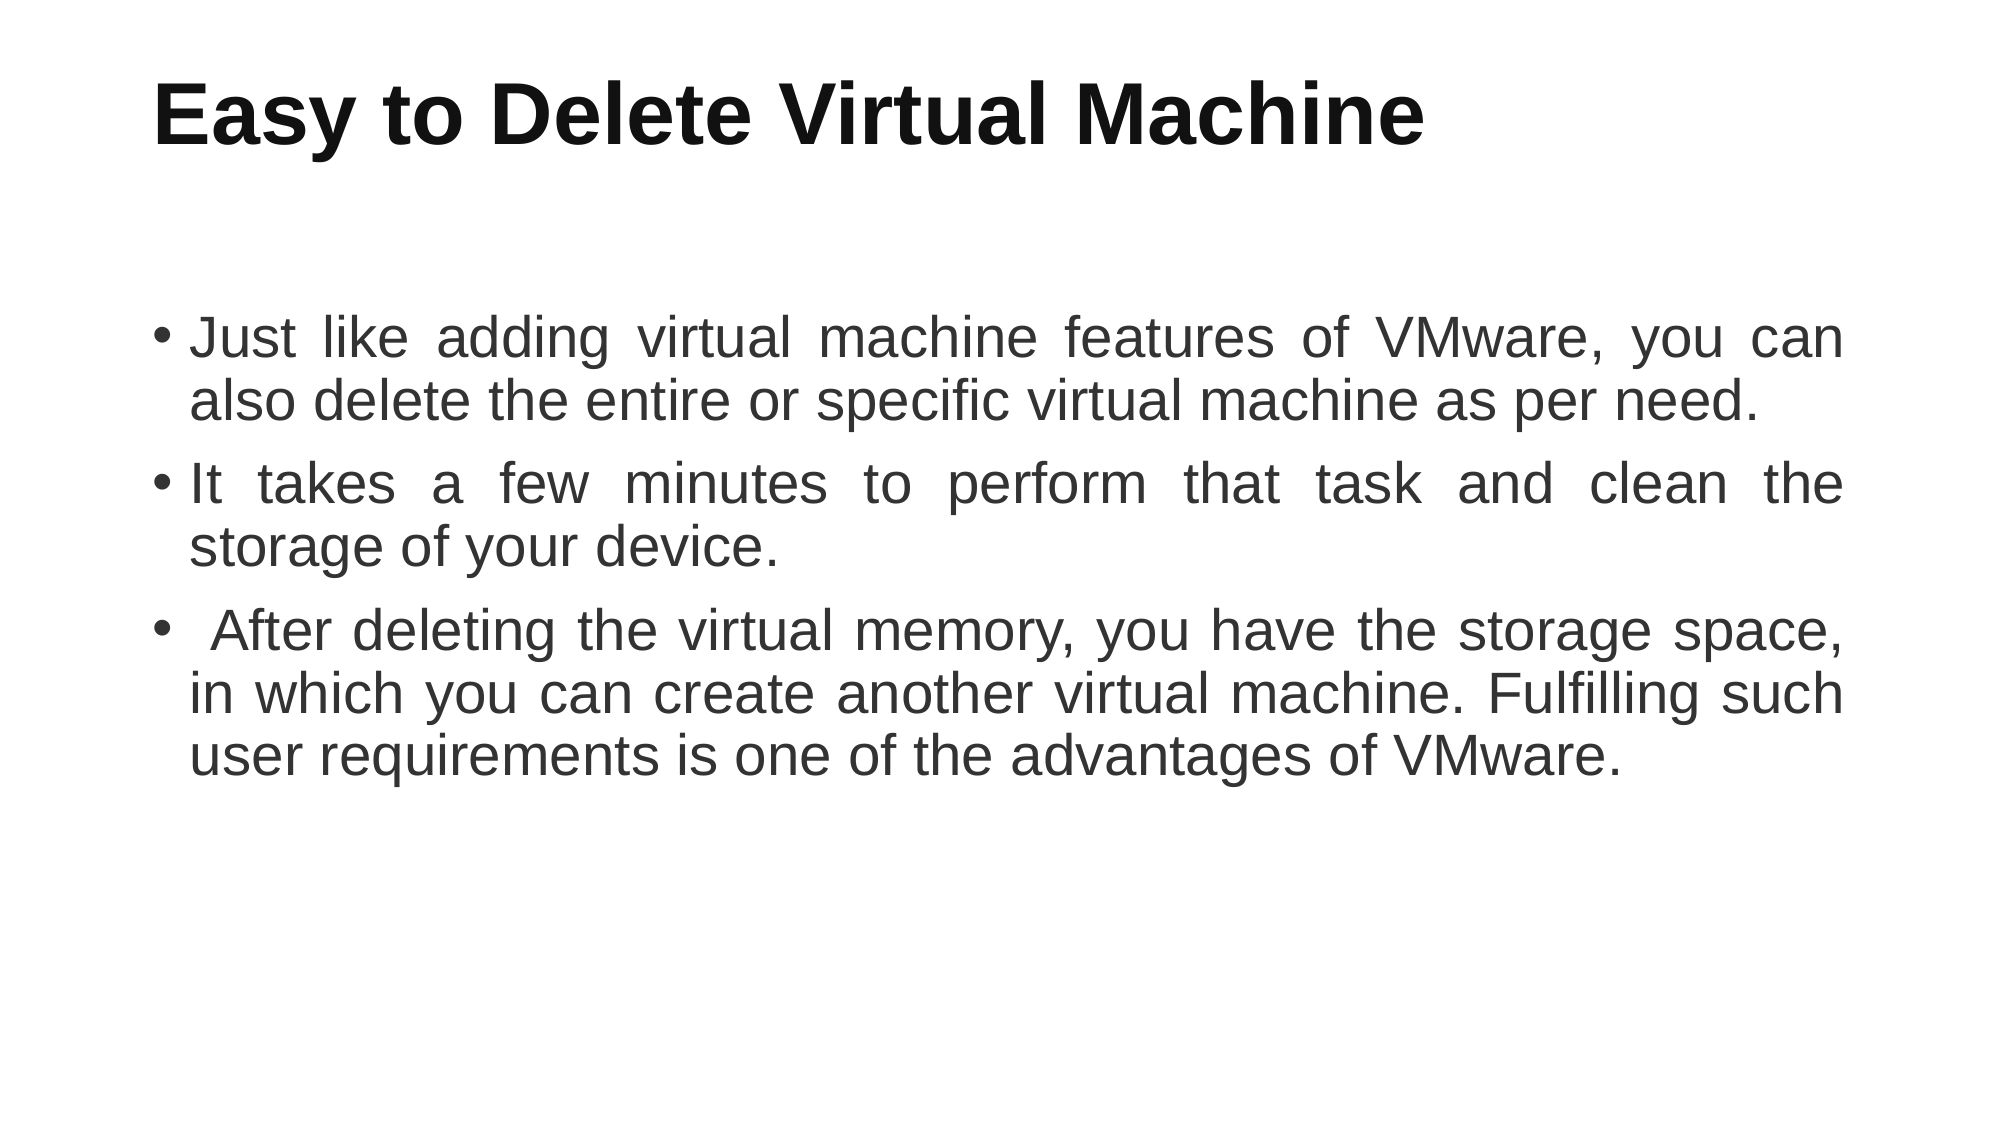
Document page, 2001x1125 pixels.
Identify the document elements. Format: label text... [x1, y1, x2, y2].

list Just like adding virtual machine features of VMware, you can also delete the entire or specific virtual machine as per need. It takes a few minutes to perform that task and clean the storage of your device. After deleting the virtual memory, you have the storage space, in which you can create another virtual machine. Fulfilling such user requirements is one of the advantages of VMware. [137, 299, 1863, 1014]
title Easy to Delete Virtual Machine [137, 59, 1863, 278]
